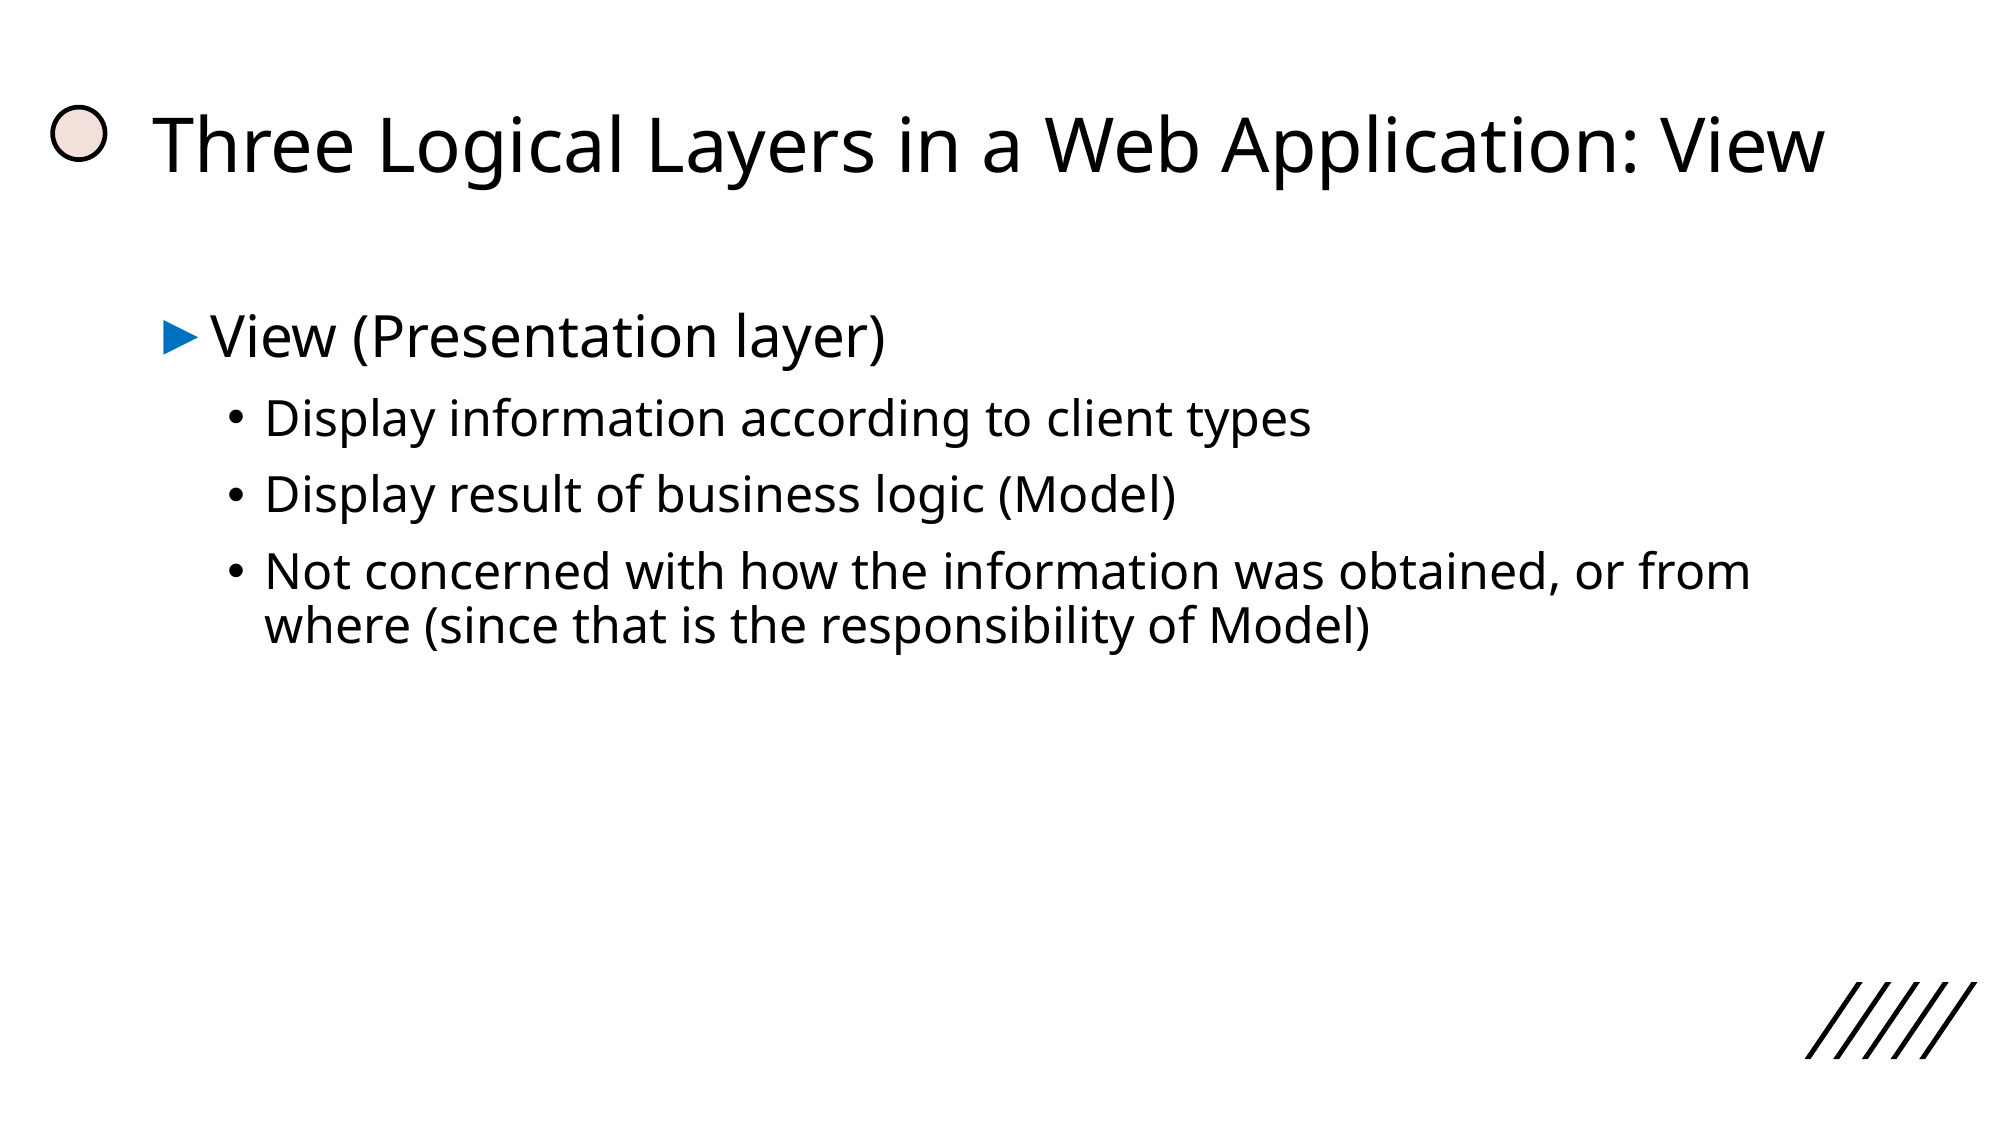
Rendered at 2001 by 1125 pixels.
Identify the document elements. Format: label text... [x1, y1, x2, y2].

title Three Logical Layers in a Web Application: View [137, 59, 1863, 236]
list View (Presentation layer) Display information according to client types Display result of business logic (Model) Not concerned with how the information was obtained, or from where (since that is the responsibility of Model) [137, 299, 1863, 1014]
